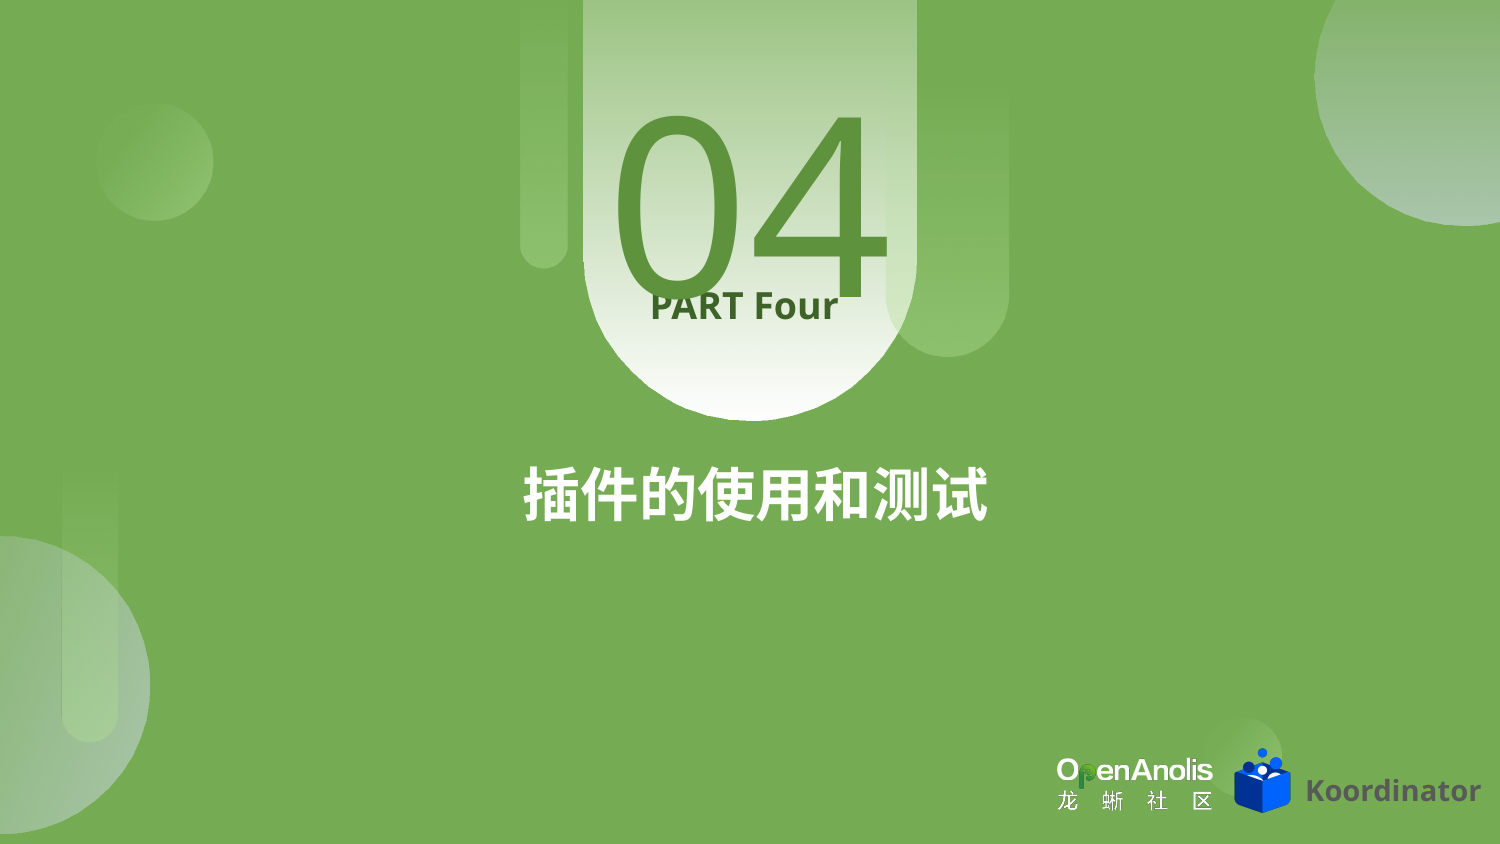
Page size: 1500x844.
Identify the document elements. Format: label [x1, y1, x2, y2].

text_box [0, 0, 1500, 844]
text_box [1229, 746, 1497, 816]
